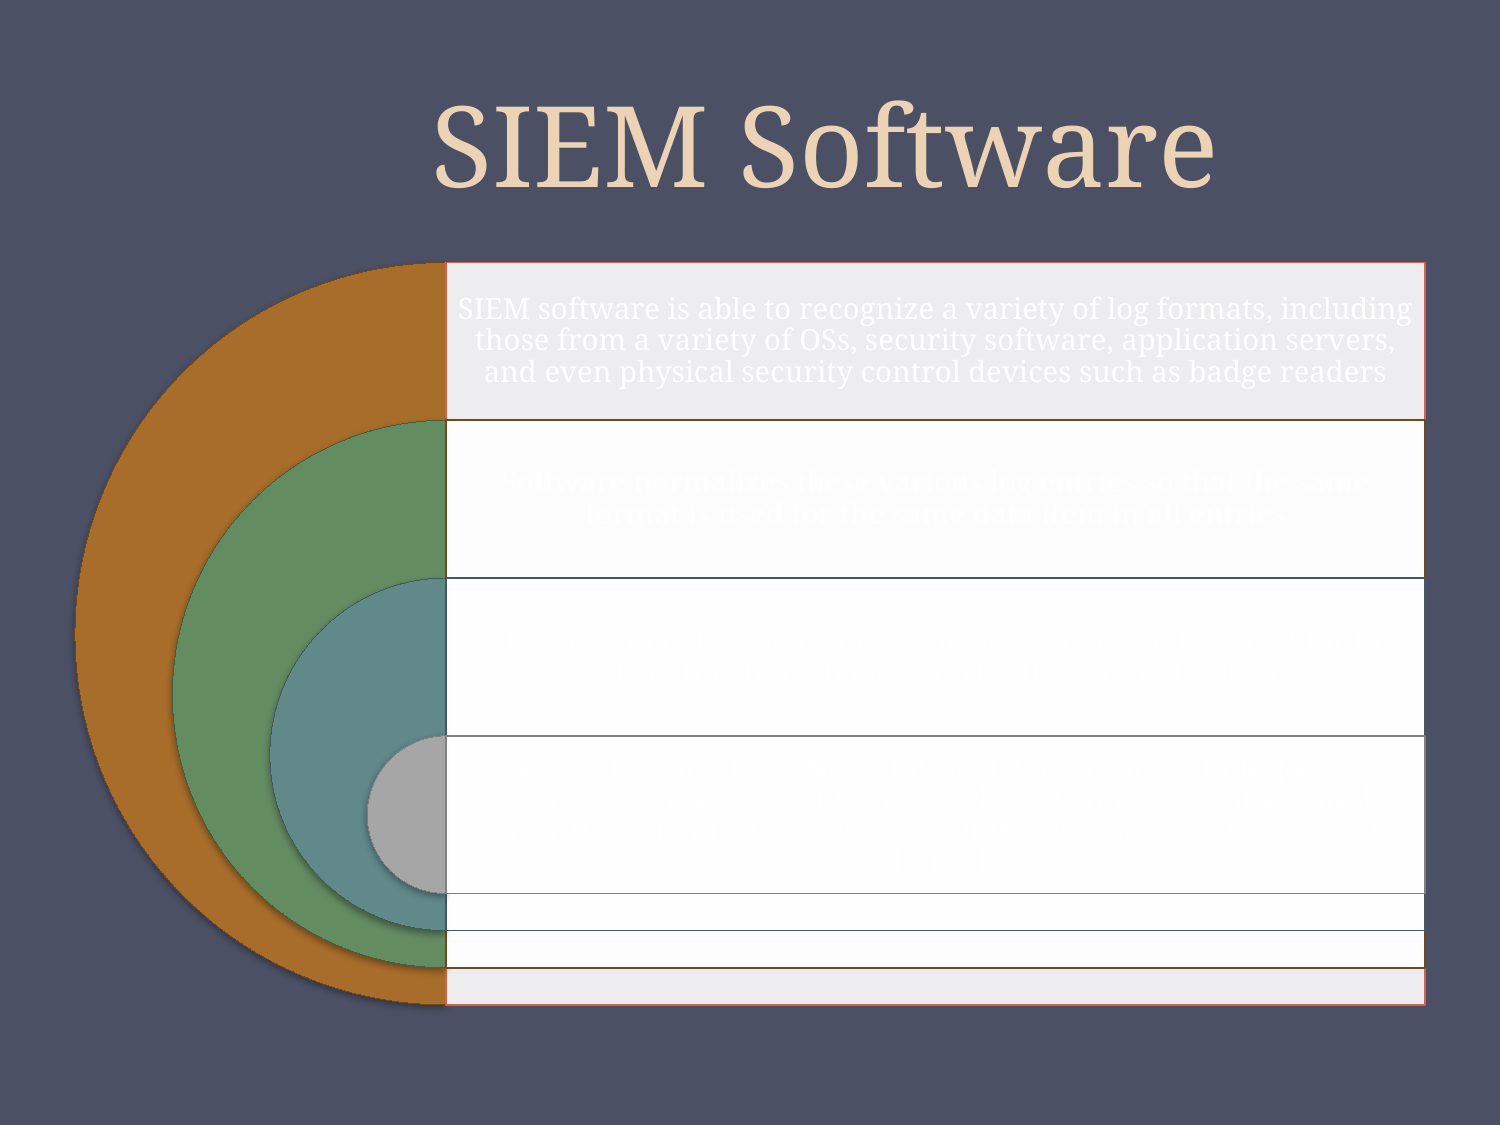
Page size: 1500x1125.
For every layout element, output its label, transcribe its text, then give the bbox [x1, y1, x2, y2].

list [74, 262, 1426, 1006]
title SIEM Software [150, 0, 1500, 218]
